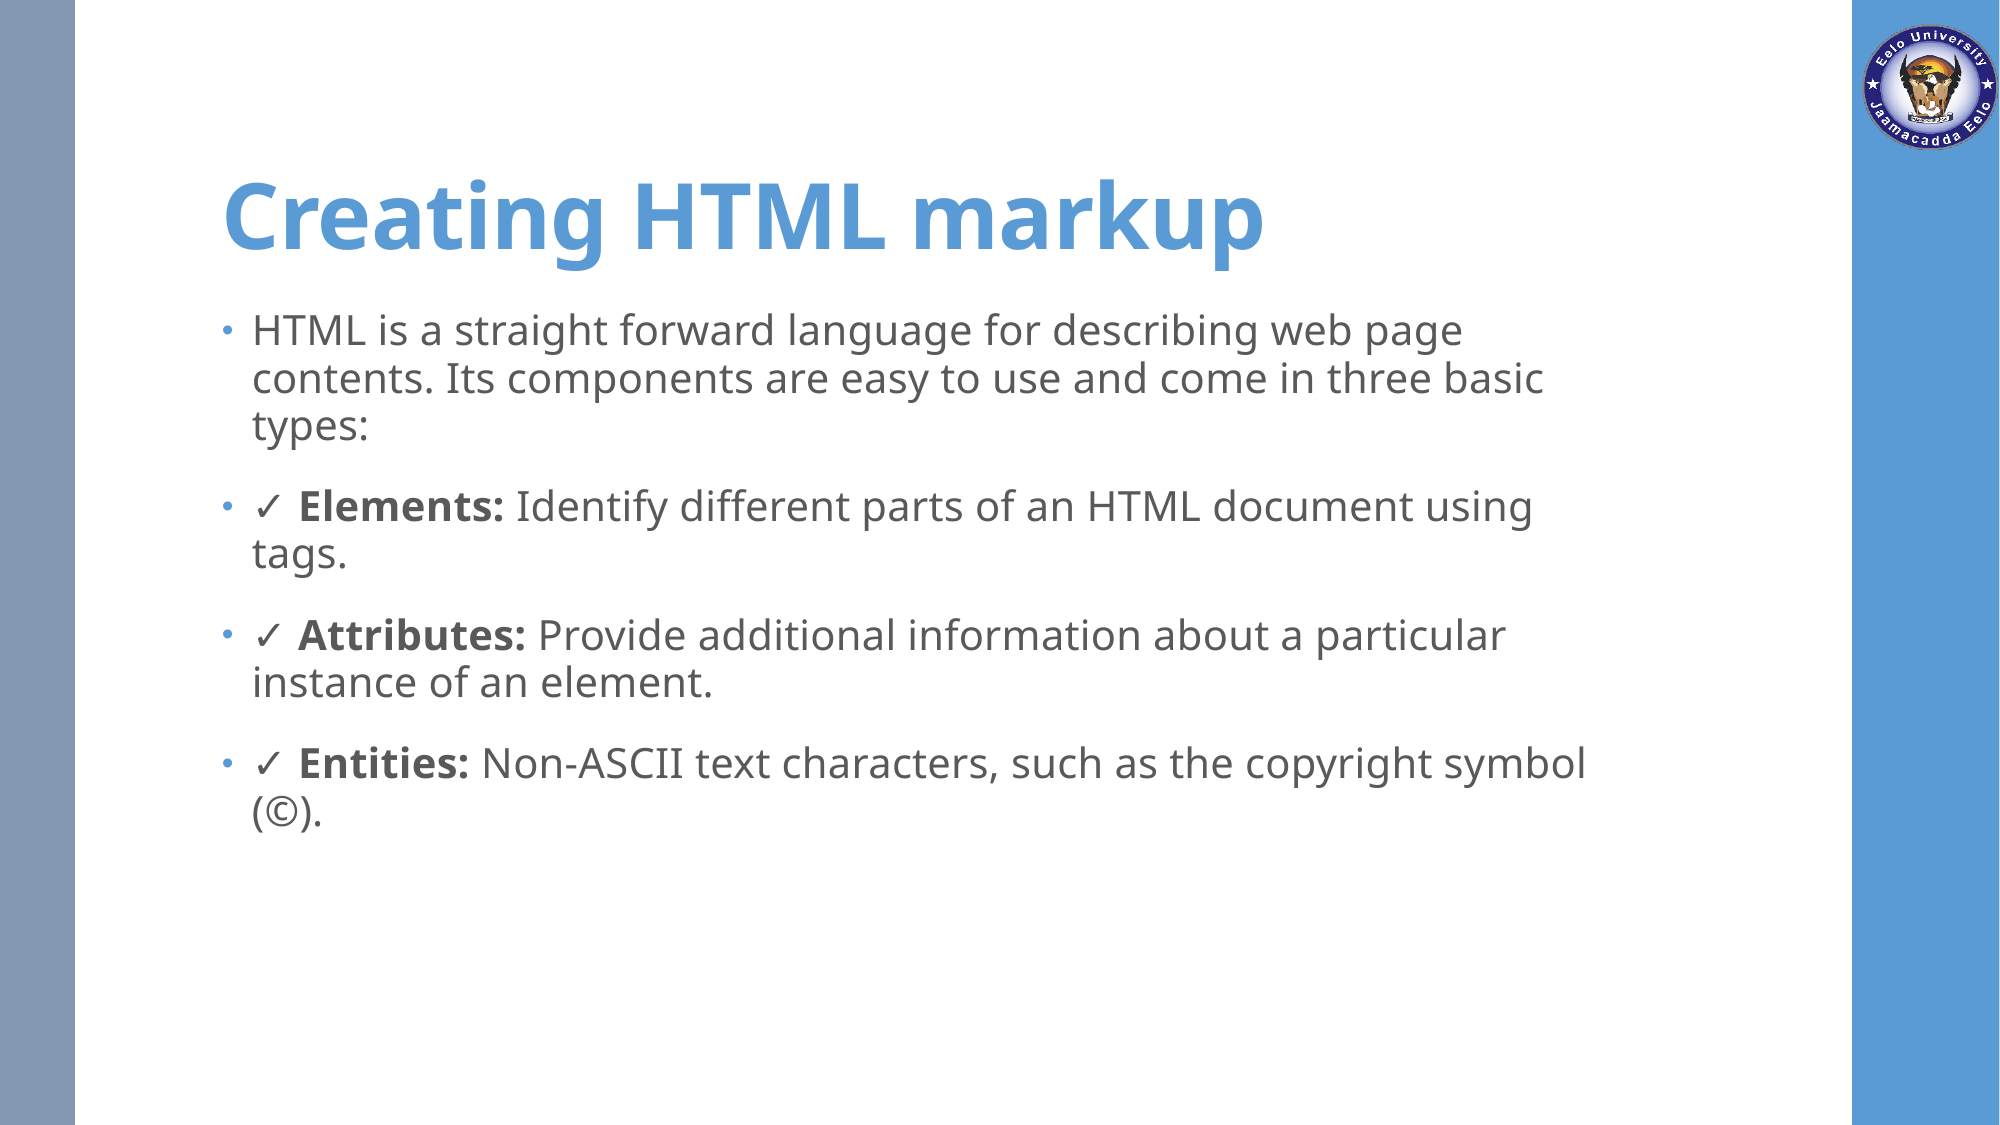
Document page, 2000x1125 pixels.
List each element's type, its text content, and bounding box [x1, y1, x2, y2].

list HTML is a straight forward language for describing web page contents. Its components are easy to use and come in three basic types: ✓ Elements: Identify different parts of an HTML document using tags. ✓ Attributes: Provide additional information about a particular instance of an element. ✓ Entities: Non-ASCII text characters, such as the copyright symbol (©). [206, 299, 1617, 1014]
title Creating HTML markup [206, 48, 1797, 278]
picture [1862, 24, 1998, 151]
